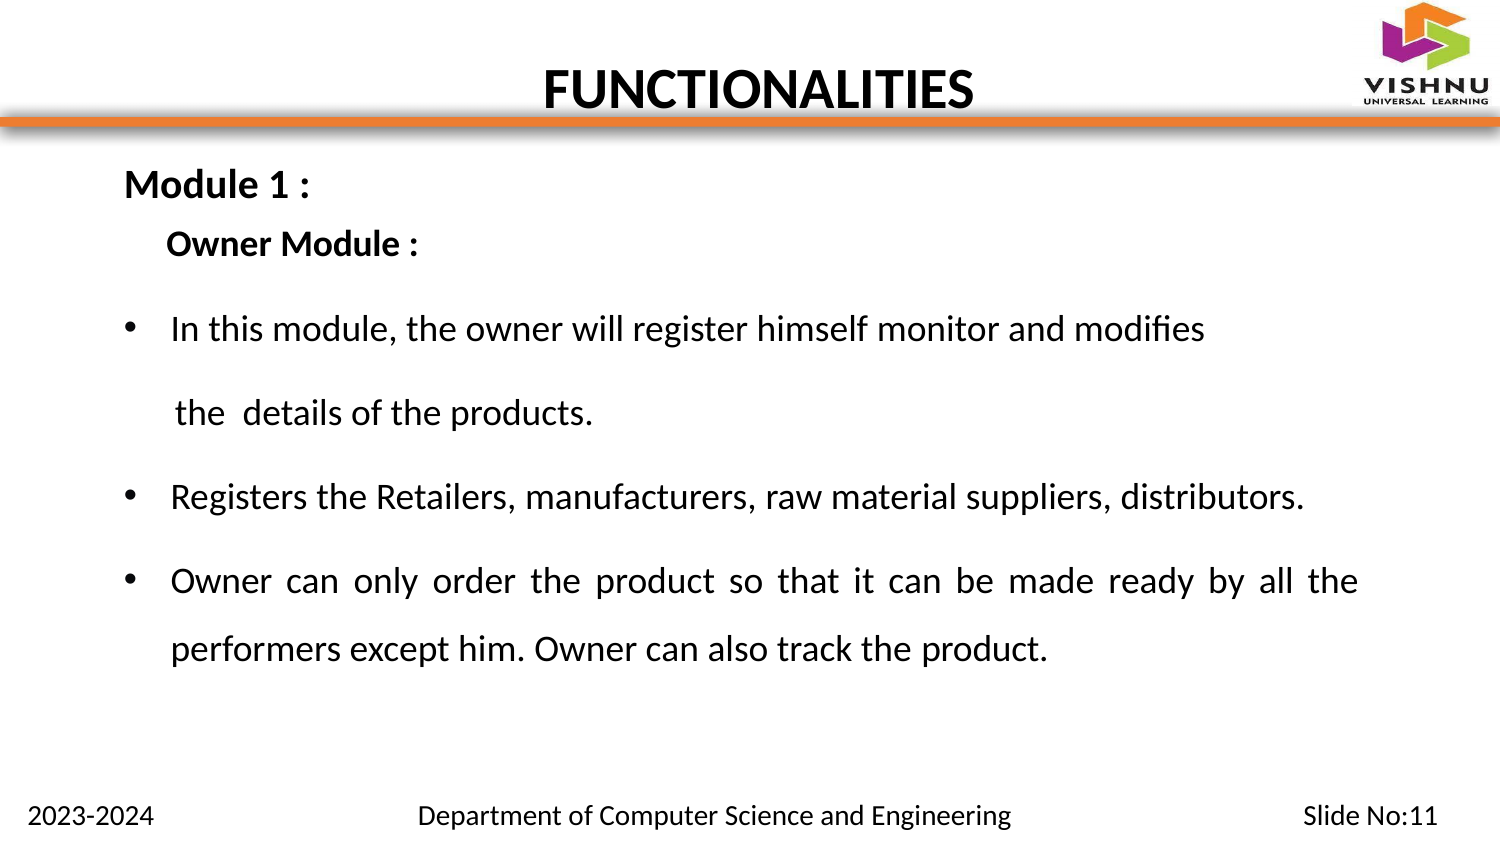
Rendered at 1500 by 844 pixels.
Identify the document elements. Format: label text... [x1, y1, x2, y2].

text_box 2023-2024 [16, 790, 224, 838]
text_box [1322, 117, 1500, 127]
title FUNCTIONALITIES [196, 1, 1322, 127]
text_box [0, 117, 196, 127]
subtitle Module 1 : Owner Module : In this module, the owner will register himself monitor and modifies the details of the products. Registers the Retailers, manufacturers, raw material suppliers, distributors. Owner can only order the product so that it can be made ready by all the performers except him. Owner can also track the product. [95, 156, 1372, 756]
picture [1352, 0, 1500, 107]
text_box Department of Computer Science and Engineering Slide No:11 [0, 790, 1500, 844]
